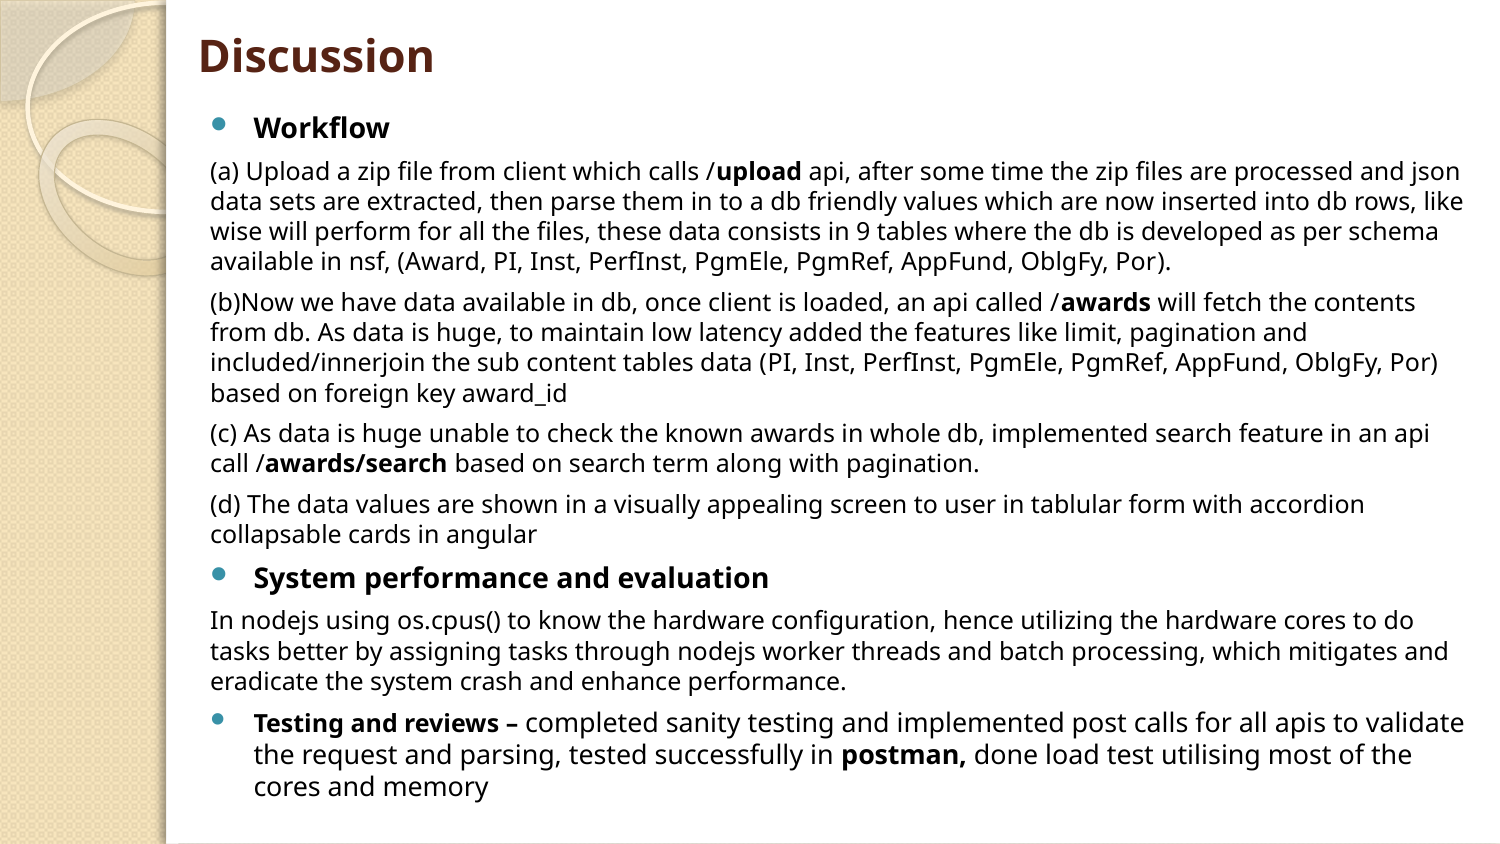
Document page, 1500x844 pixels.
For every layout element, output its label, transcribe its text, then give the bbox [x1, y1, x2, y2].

list Workflow (a) Upload a zip file from client which calls /upload api, after some time the zip files are processed and json data sets are extracted, then parse them in to a db friendly values which are now inserted into db rows, like wise will perform for all the files, these data consists in 9 tables where the db is developed as per schema available in nsf, (Award, PI, Inst, PerfInst, PgmEle, PgmRef, AppFund, OblgFy, Por). (b)Now we have data available in db, once client is loaded, an api called /awards will fetch the contents from db. As data is huge, to maintain low latency added the features like limit, pagination and included/innerjoin the sub content tables data (PI, Inst, PerfInst, PgmEle, PgmRef, AppFund, OblgFy, Por) based on foreign key award_id (c) As data is huge unable to check the known awards in whole db, implemented search feature in an api call /awards/search based on search term along with pagination. (d) The data values are shown in a visually appealing screen to user in tablular form with accordion collapsable cards in angular System performance and evaluation In nodejs using os.cpus() to know the hardware configuration, hence utilizing the hardware cores to do tasks better by assigning tasks through nodejs worker threads and batch processing, which mitigates and eradicate the system crash and enhance performance. Testing and reviews – completed sanity testing and implemented post calls for all apis to validate the request and parsing, tested successfully in postman, done load test utilising most of the cores and memory [183, 102, 1483, 812]
title Discussion [183, 20, 514, 90]
